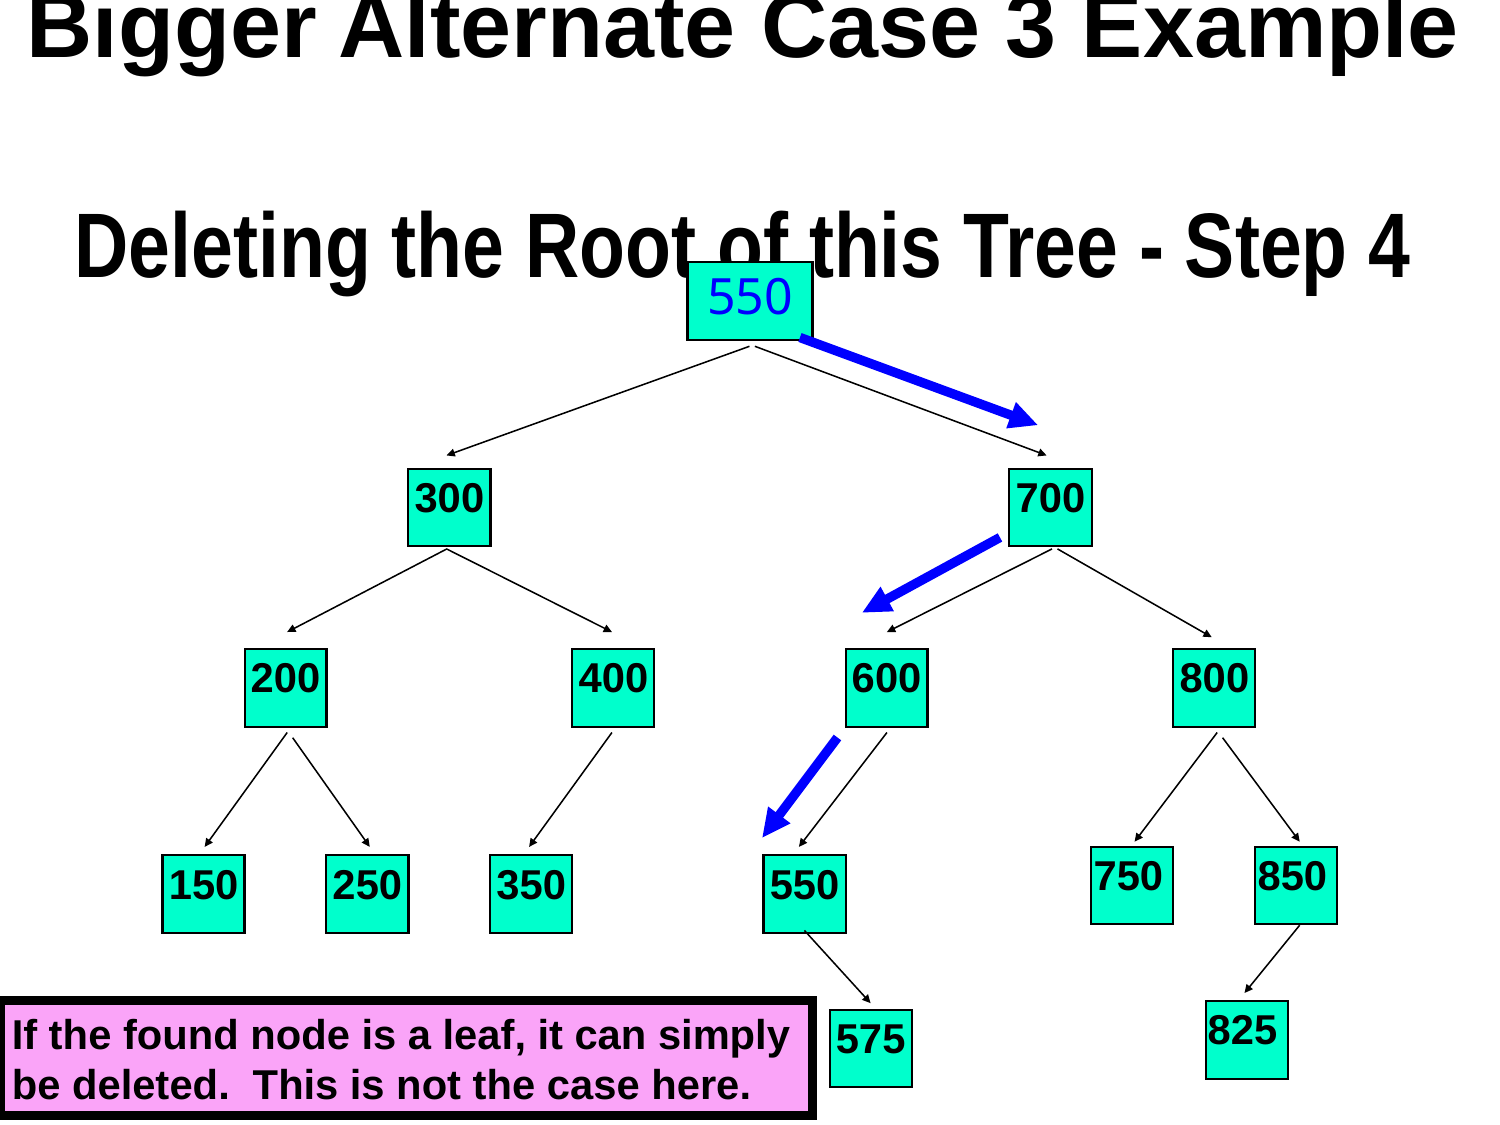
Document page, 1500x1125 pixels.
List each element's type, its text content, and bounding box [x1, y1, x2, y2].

text_box 300 [408, 468, 491, 547]
text_box 825 [1205, 1001, 1288, 1079]
text_box 575 [829, 1009, 912, 1088]
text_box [204, 732, 288, 848]
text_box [528, 732, 613, 848]
text_box 750 [1091, 846, 1174, 925]
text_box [754, 346, 1047, 456]
text_box 550 [687, 262, 813, 340]
text_box 550 [763, 855, 846, 933]
text_box If the found node is a leaf, it can simply be deleted. This is not the case here. [0, 1000, 813, 1116]
text_box 350 [490, 855, 573, 933]
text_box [1134, 732, 1218, 842]
text_box 700 [1009, 468, 1092, 547]
text_box 250 [326, 855, 409, 933]
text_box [804, 930, 871, 1004]
text_box 600 [845, 649, 928, 727]
text_box 200 [244, 649, 327, 727]
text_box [446, 346, 750, 456]
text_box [292, 737, 371, 848]
text_box 400 [572, 649, 655, 727]
text_box 150 [162, 855, 245, 933]
title Bigger Alternate Case 3 Example Deleting the Root of this Tree - Step 4 [0, 0, 1488, 263]
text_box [886, 548, 1053, 633]
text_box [286, 548, 446, 633]
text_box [1057, 548, 1212, 638]
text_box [862, 537, 1001, 613]
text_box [799, 337, 1038, 426]
text_box 850 [1255, 846, 1338, 925]
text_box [1244, 925, 1300, 994]
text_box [1222, 737, 1300, 842]
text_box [446, 548, 613, 633]
text_box 800 [1173, 649, 1256, 727]
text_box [762, 737, 838, 838]
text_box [798, 732, 888, 848]
